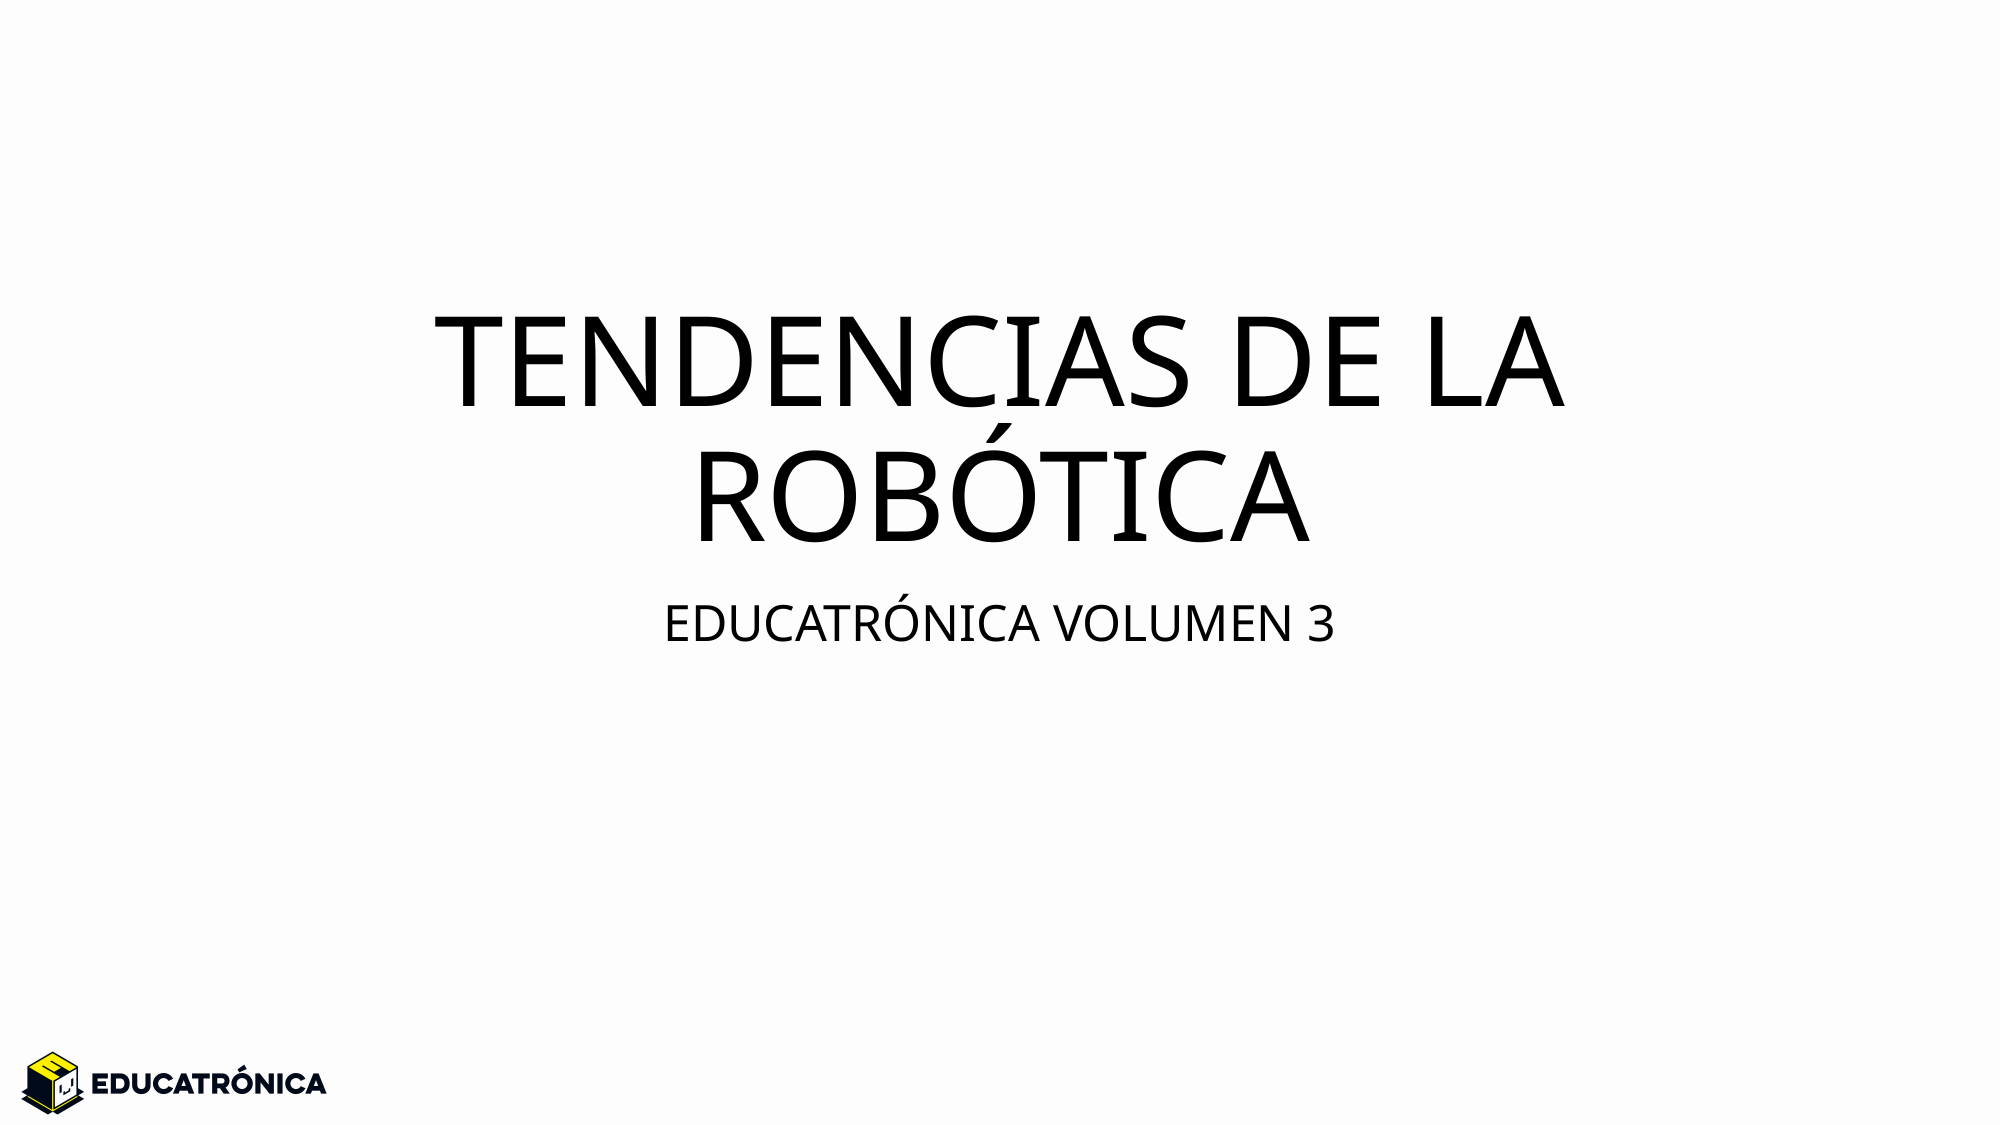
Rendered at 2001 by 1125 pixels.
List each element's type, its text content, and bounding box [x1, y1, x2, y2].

subtitle EDUCATRÓNICA VOLUMEN 3 [249, 590, 1750, 863]
picture [19, 1048, 330, 1118]
title TENDENCIAS DE LA ROBÓTICA [249, 184, 1750, 576]
